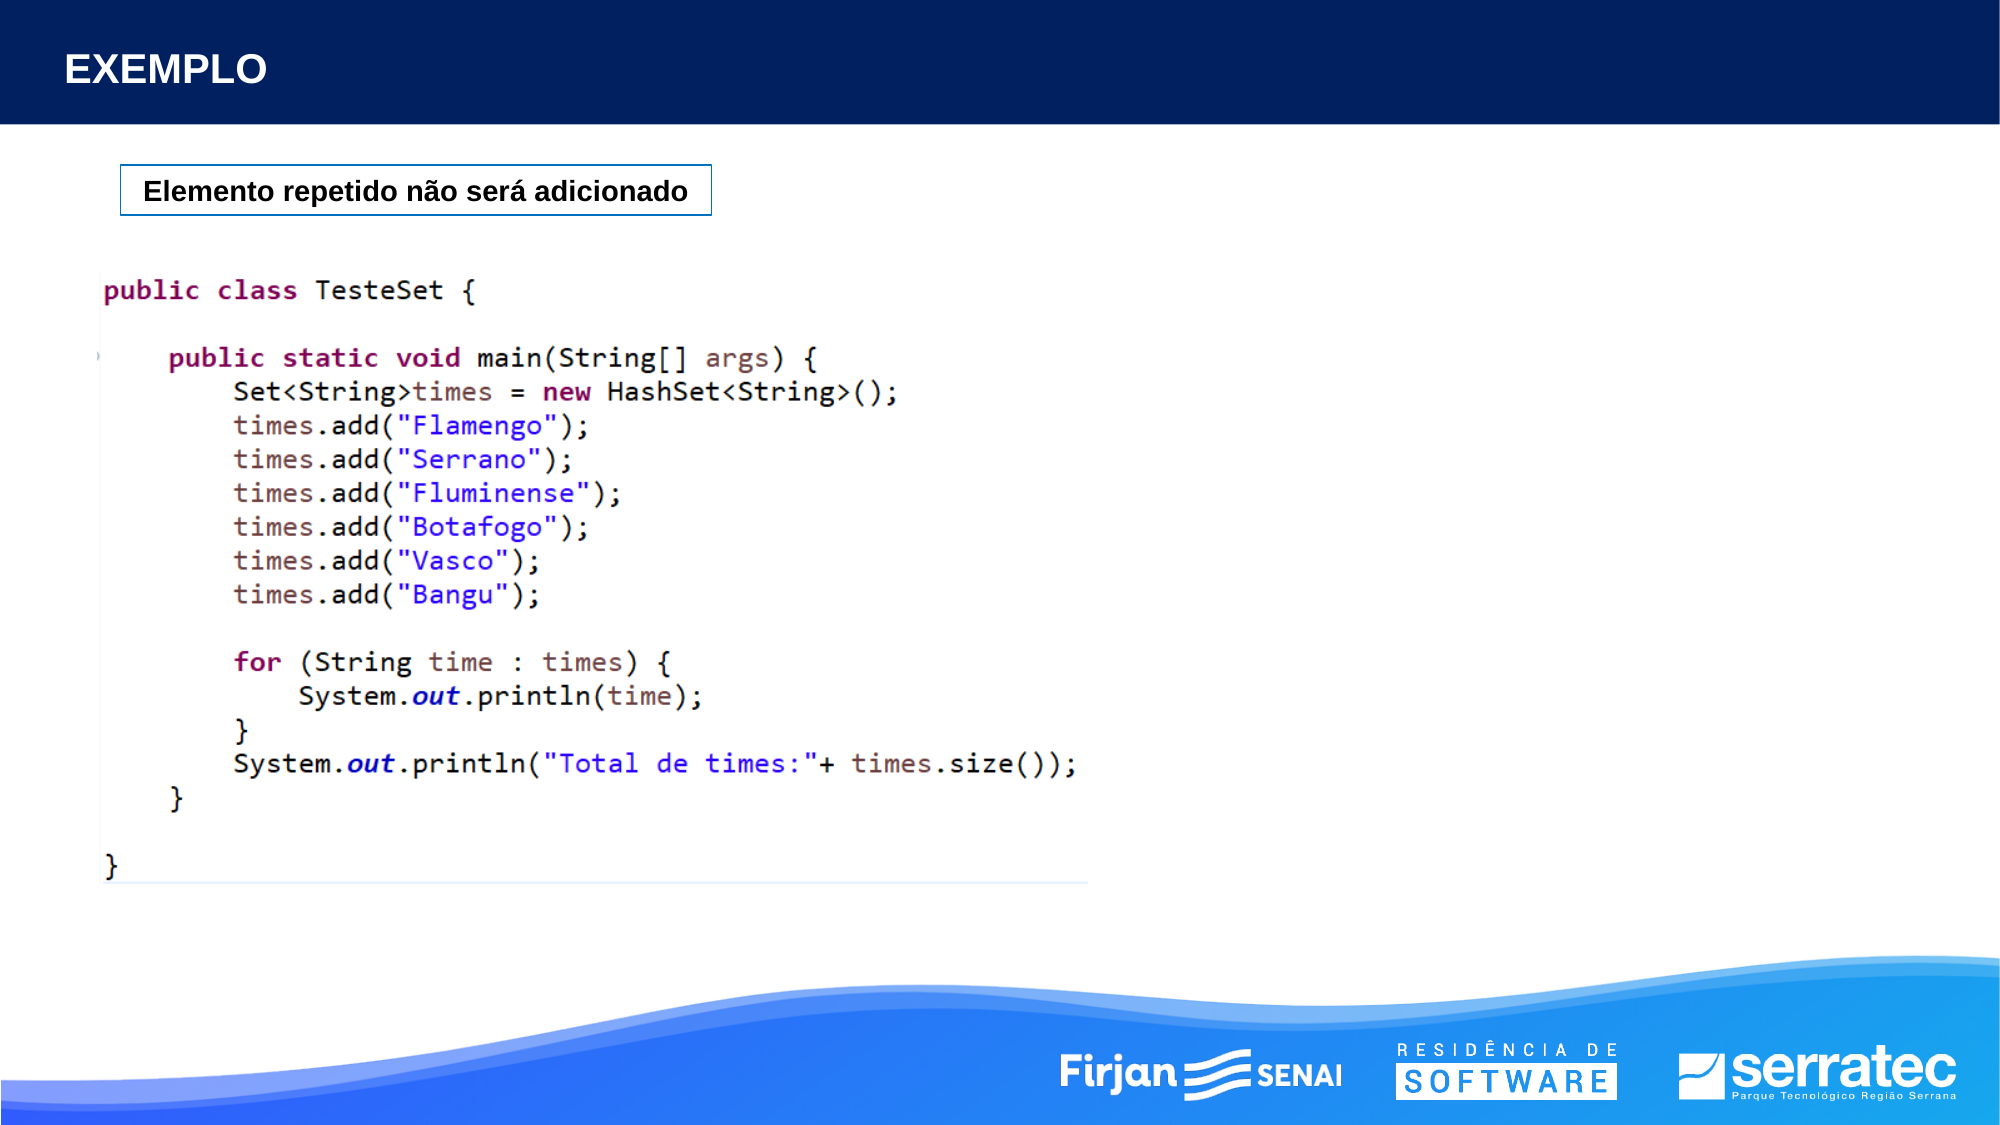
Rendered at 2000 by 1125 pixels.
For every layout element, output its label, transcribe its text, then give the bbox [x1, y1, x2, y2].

picture [1, 943, 2000, 1125]
text_box EXEMPLO [50, 35, 284, 100]
picture [96, 273, 1088, 885]
text_box Elemento repetido não será adicionado [120, 165, 712, 216]
